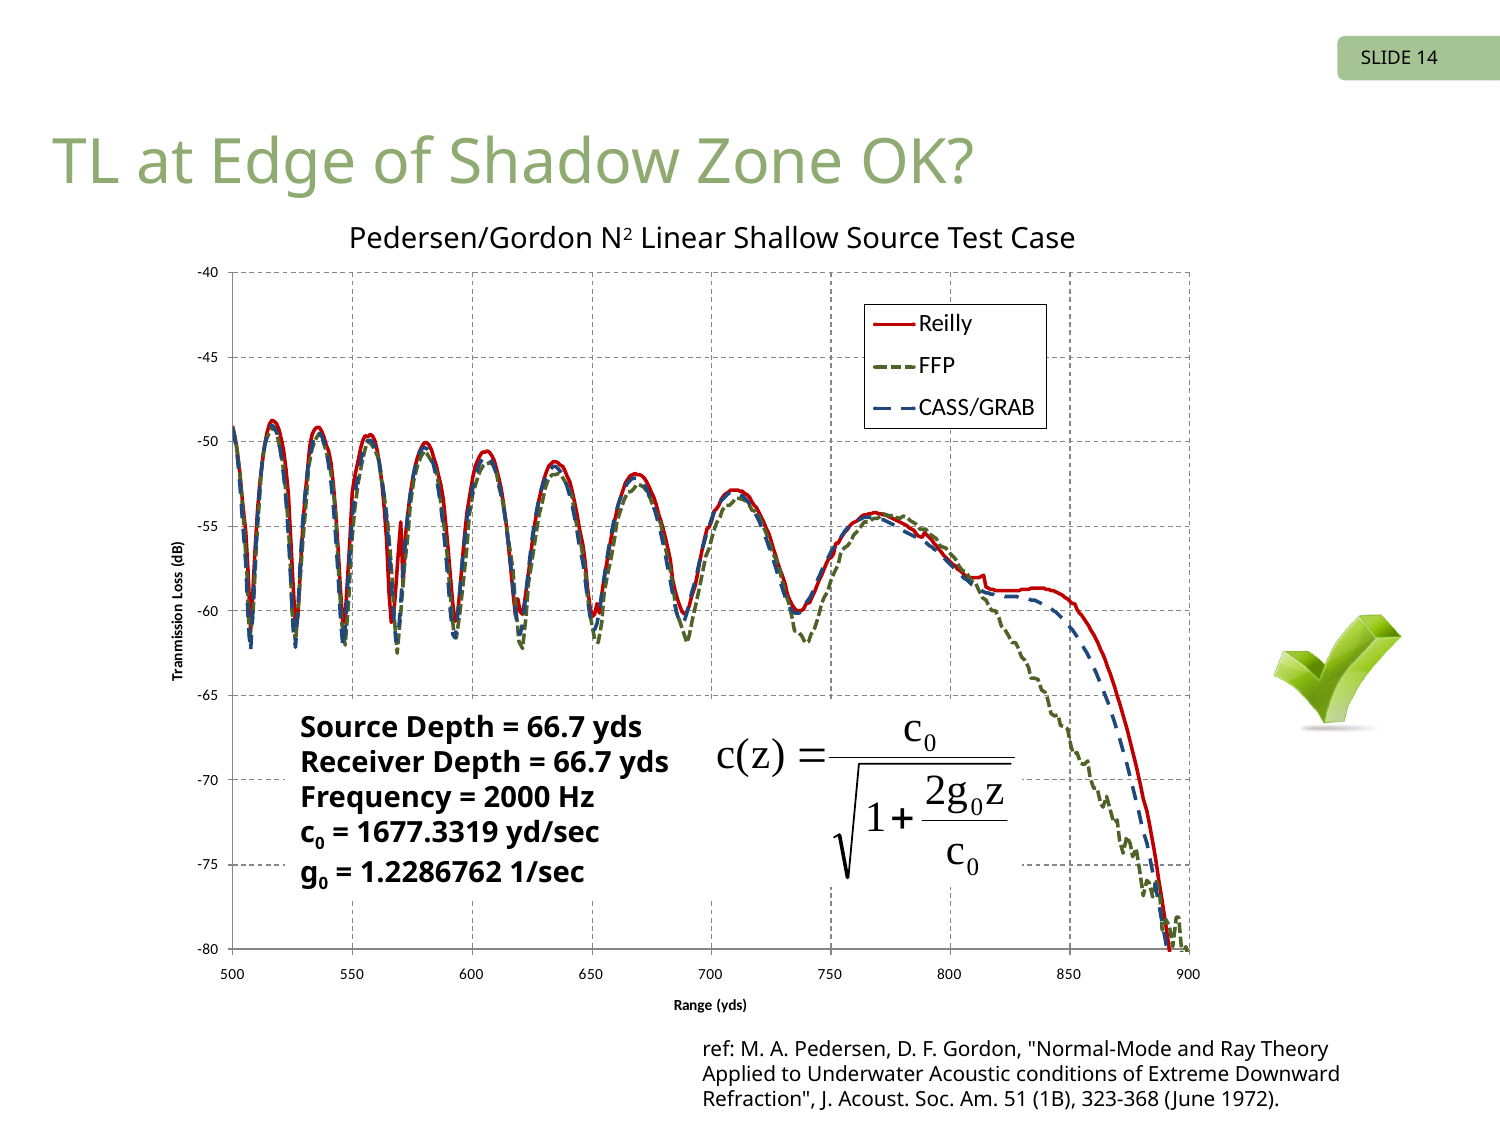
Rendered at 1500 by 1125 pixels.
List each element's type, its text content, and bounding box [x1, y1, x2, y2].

text_box Pedersen/Gordon N2 Linear Shallow Source Test Case [334, 212, 1091, 254]
title TL at Edge of Shadow Zone OK? [37, 127, 1376, 216]
picture [162, 255, 1213, 1023]
text_box ref: M. A. Pedersen, D. F. Gordon, "Normal-Mode and Ray Theory Applied to Underwater Acoustic conditions of Extreme Downward Refraction", J. Acoust. Soc. Am. 51 (1B), 323-368 (June 1972). [687, 1027, 1388, 1118]
slide_number SLIDE 14 [1102, 37, 1454, 117]
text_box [709, 699, 1023, 888]
picture [1255, 594, 1413, 752]
